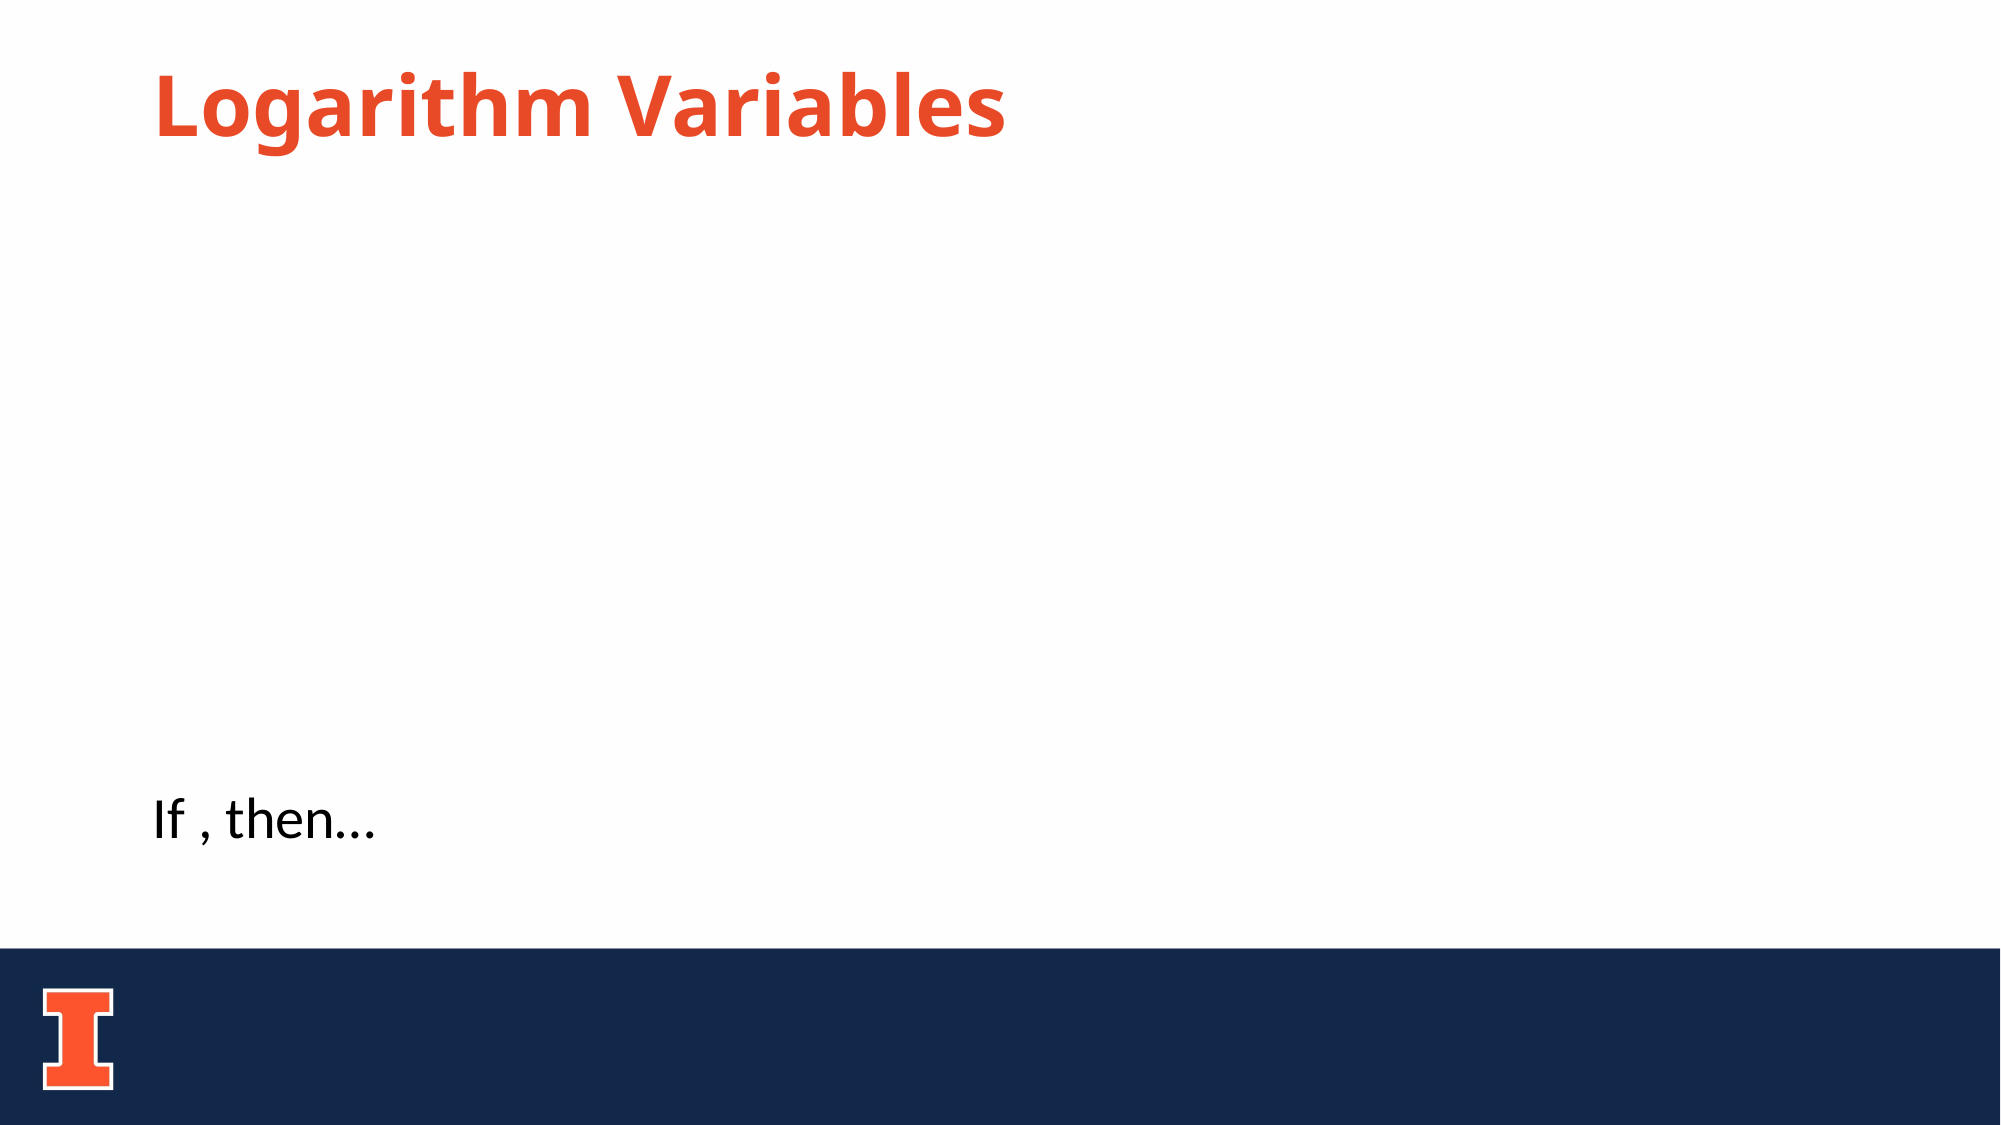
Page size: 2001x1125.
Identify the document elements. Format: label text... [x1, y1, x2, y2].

picture [0, 0, 2001, 1125]
title Logarithm Variables [137, 56, 1863, 163]
